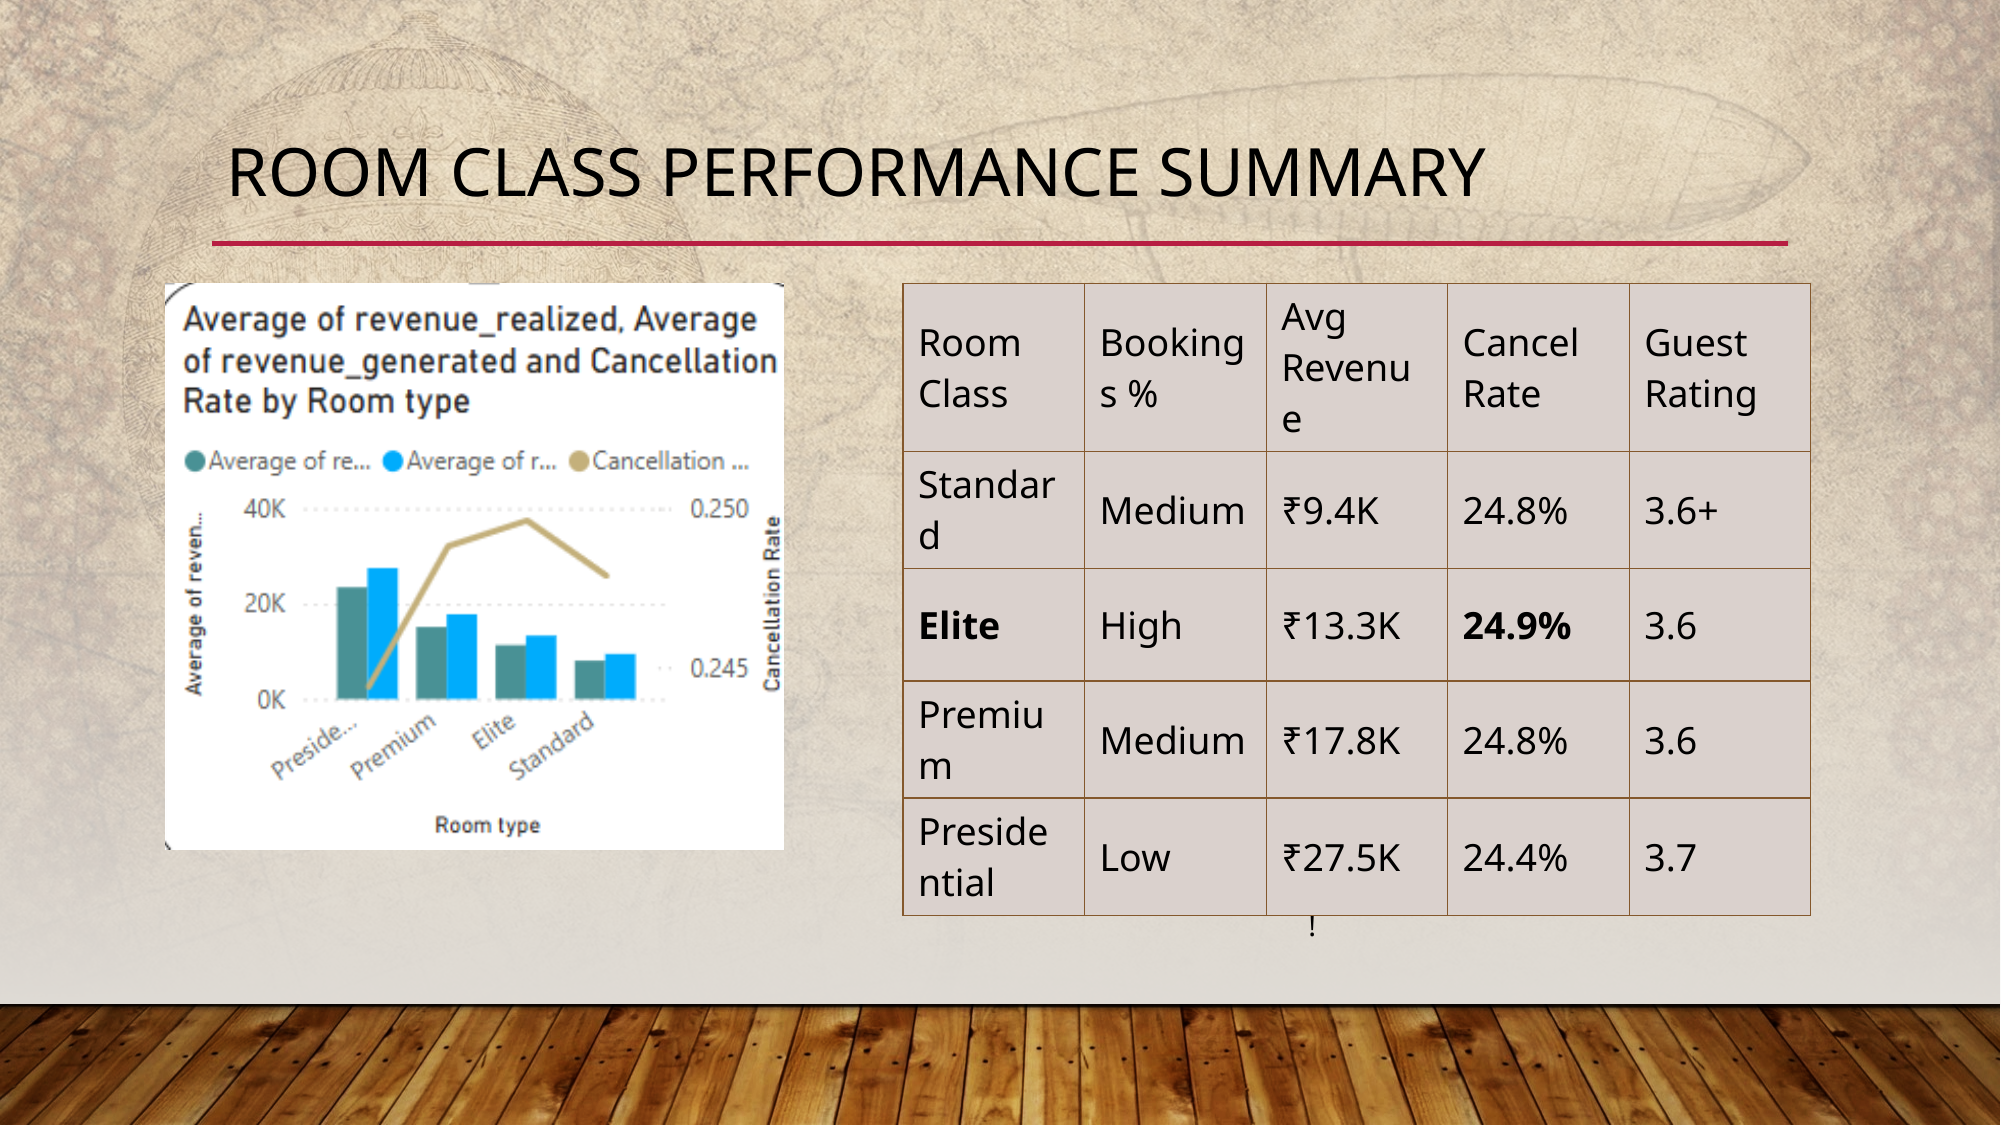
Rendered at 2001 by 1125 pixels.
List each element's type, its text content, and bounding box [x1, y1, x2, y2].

table_cell Presidential [904, 799, 1084, 915]
table_header Cancel Rate [1448, 284, 1629, 451]
picture [165, 283, 784, 851]
table_header Avg Revenue [1267, 284, 1447, 451]
table_cell ₹17.8K [1267, 682, 1447, 797]
table_cell Medium [1085, 682, 1266, 797]
table_cell ₹9.4K [1267, 452, 1447, 568]
table_header Bookings % [1085, 284, 1266, 451]
table_cell 3.6+ [1630, 452, 1810, 568]
table_cell Elite [904, 569, 1084, 680]
table_header Room Class [904, 284, 1084, 451]
table_cell 24.9% [1448, 569, 1629, 680]
text_box ! [828, 903, 1797, 1032]
table_cell 24.8% [1448, 682, 1629, 797]
table_cell Medium [1085, 452, 1266, 568]
table_cell 24.8% [1448, 452, 1629, 568]
table_cell ₹27.5K [1267, 799, 1447, 915]
table_cell 3.7 [1630, 799, 1810, 915]
table_cell Standard [904, 452, 1084, 568]
table_cell 3.6 [1630, 682, 1810, 797]
table_cell Premium [904, 682, 1084, 797]
table_cell High [1085, 569, 1266, 680]
table_header Guest Rating [1630, 284, 1810, 451]
title Room Class Performance Summary [211, 131, 1789, 230]
table_cell Low [1085, 799, 1266, 915]
picture [0, 1004, 2000, 1125]
table_cell 3.6 [1630, 569, 1810, 680]
table_cell 24.4% [1448, 799, 1629, 915]
table_cell ₹13.3K [1267, 569, 1447, 680]
